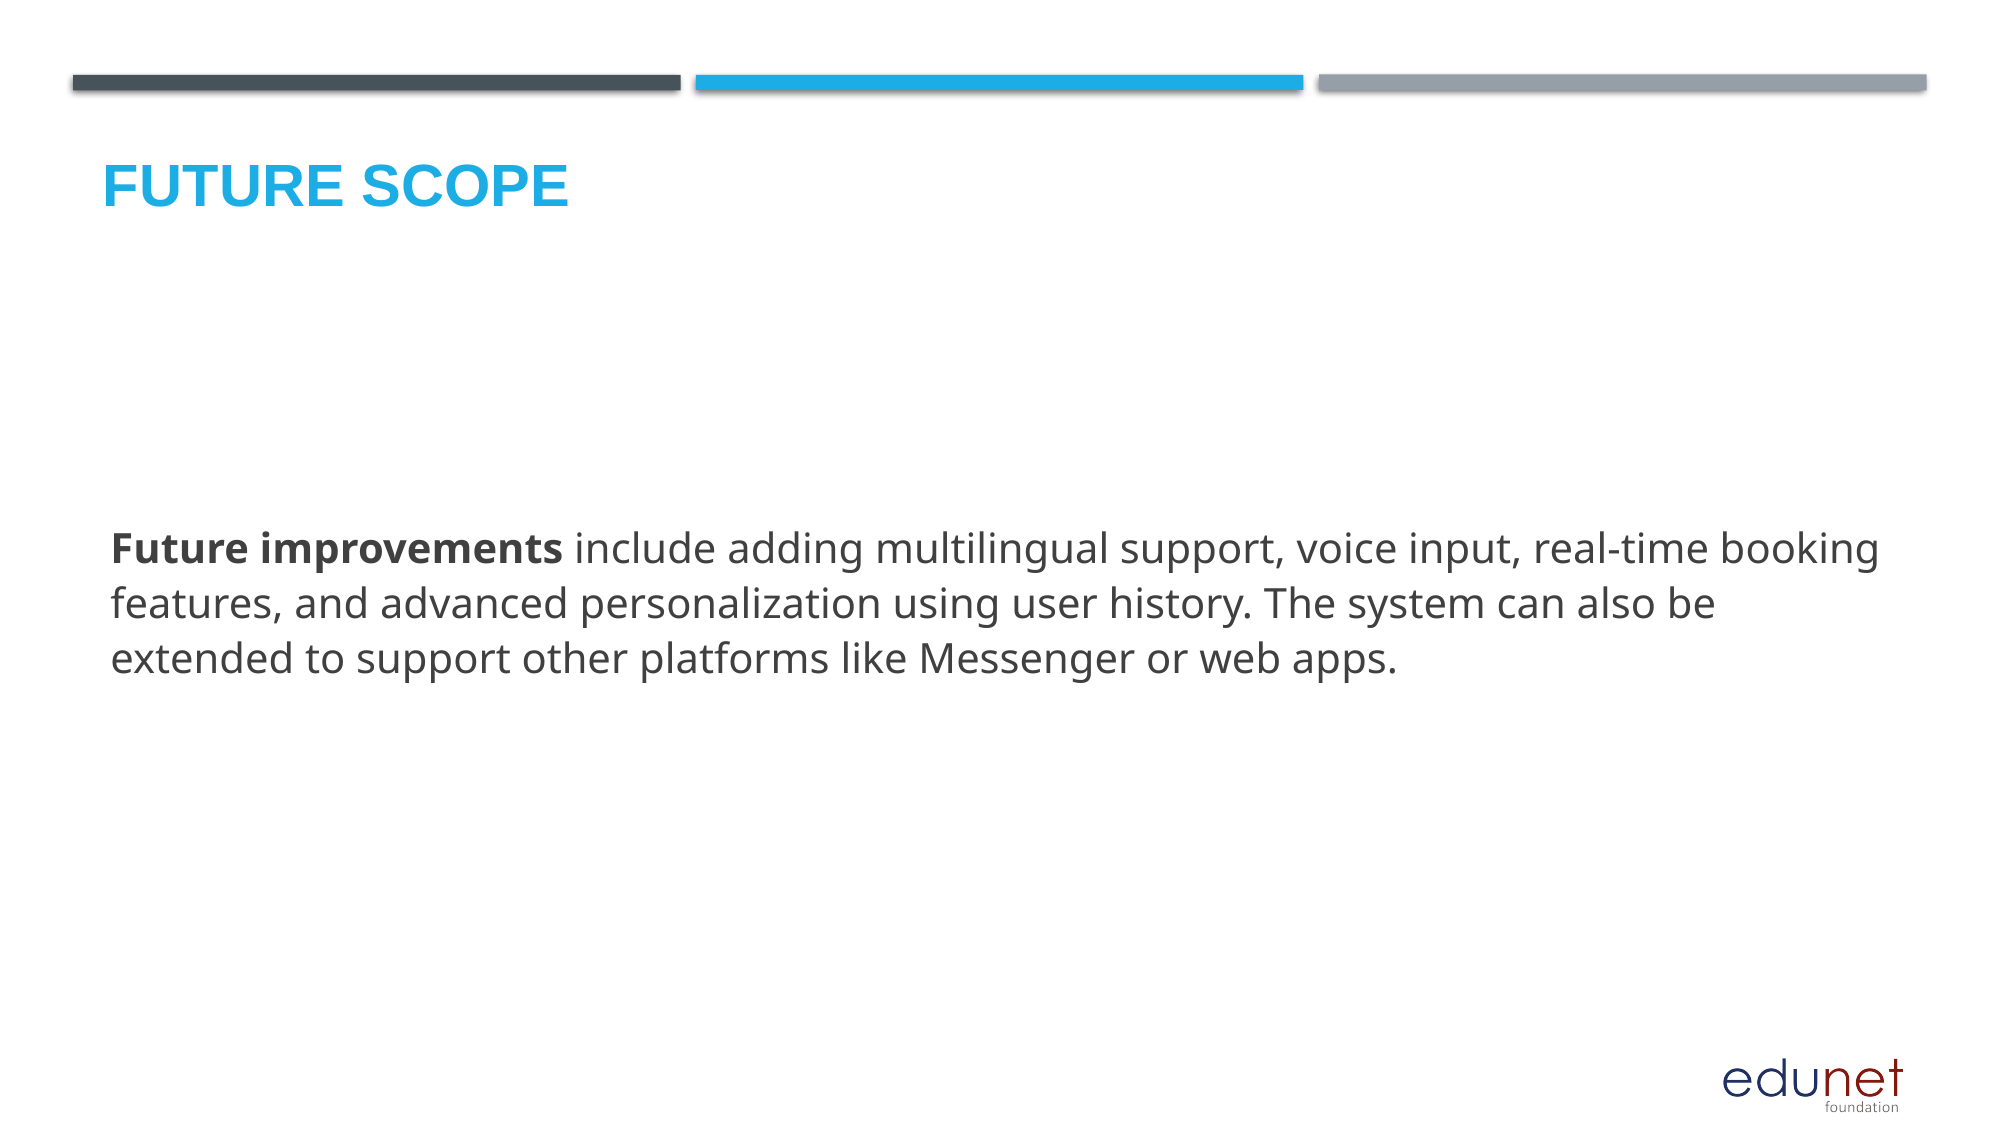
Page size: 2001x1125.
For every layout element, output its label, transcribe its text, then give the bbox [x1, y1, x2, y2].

picture [1719, 1056, 1905, 1116]
text_box Future scope [87, 138, 1898, 226]
list Future improvements include adding multilingual support, voice input, real-time booking features, and advanced personalization using user history. The system can also be extended to support other platforms like Messenger or web apps. [95, 213, 1905, 981]
